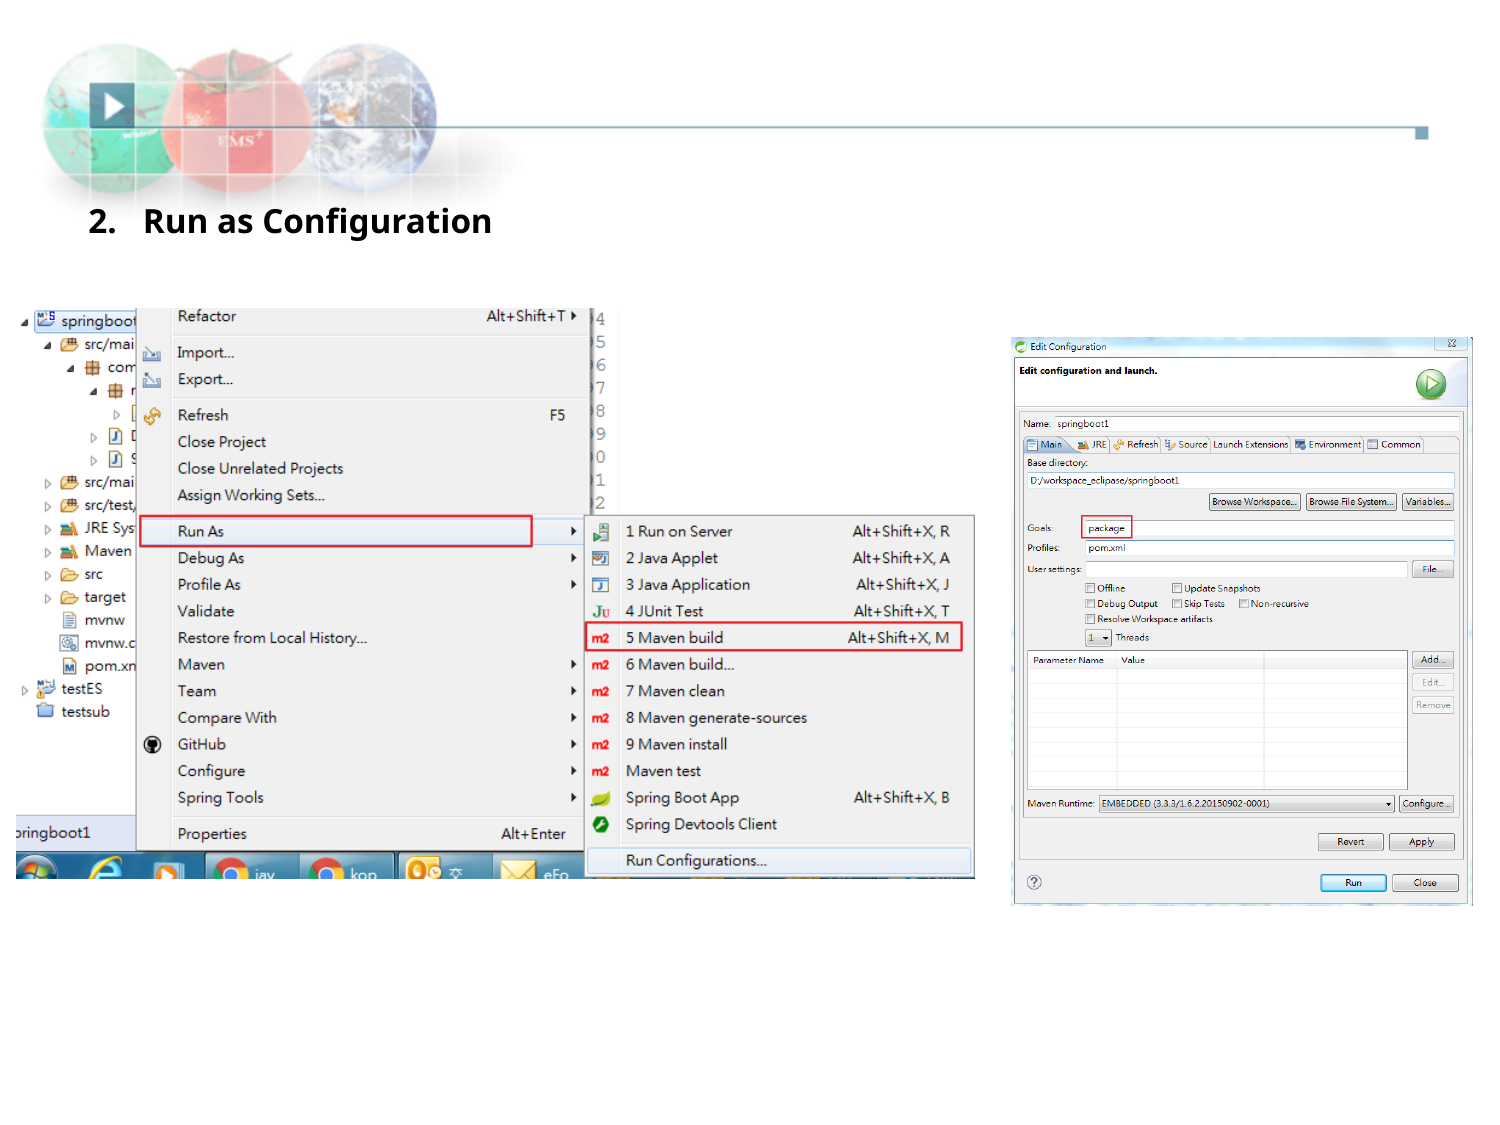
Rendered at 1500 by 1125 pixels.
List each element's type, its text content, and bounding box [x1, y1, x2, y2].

text_box 2. Run as Configuration [73, 192, 508, 248]
picture [15, 308, 975, 879]
picture [1011, 337, 1474, 906]
picture [0, 0, 1500, 238]
